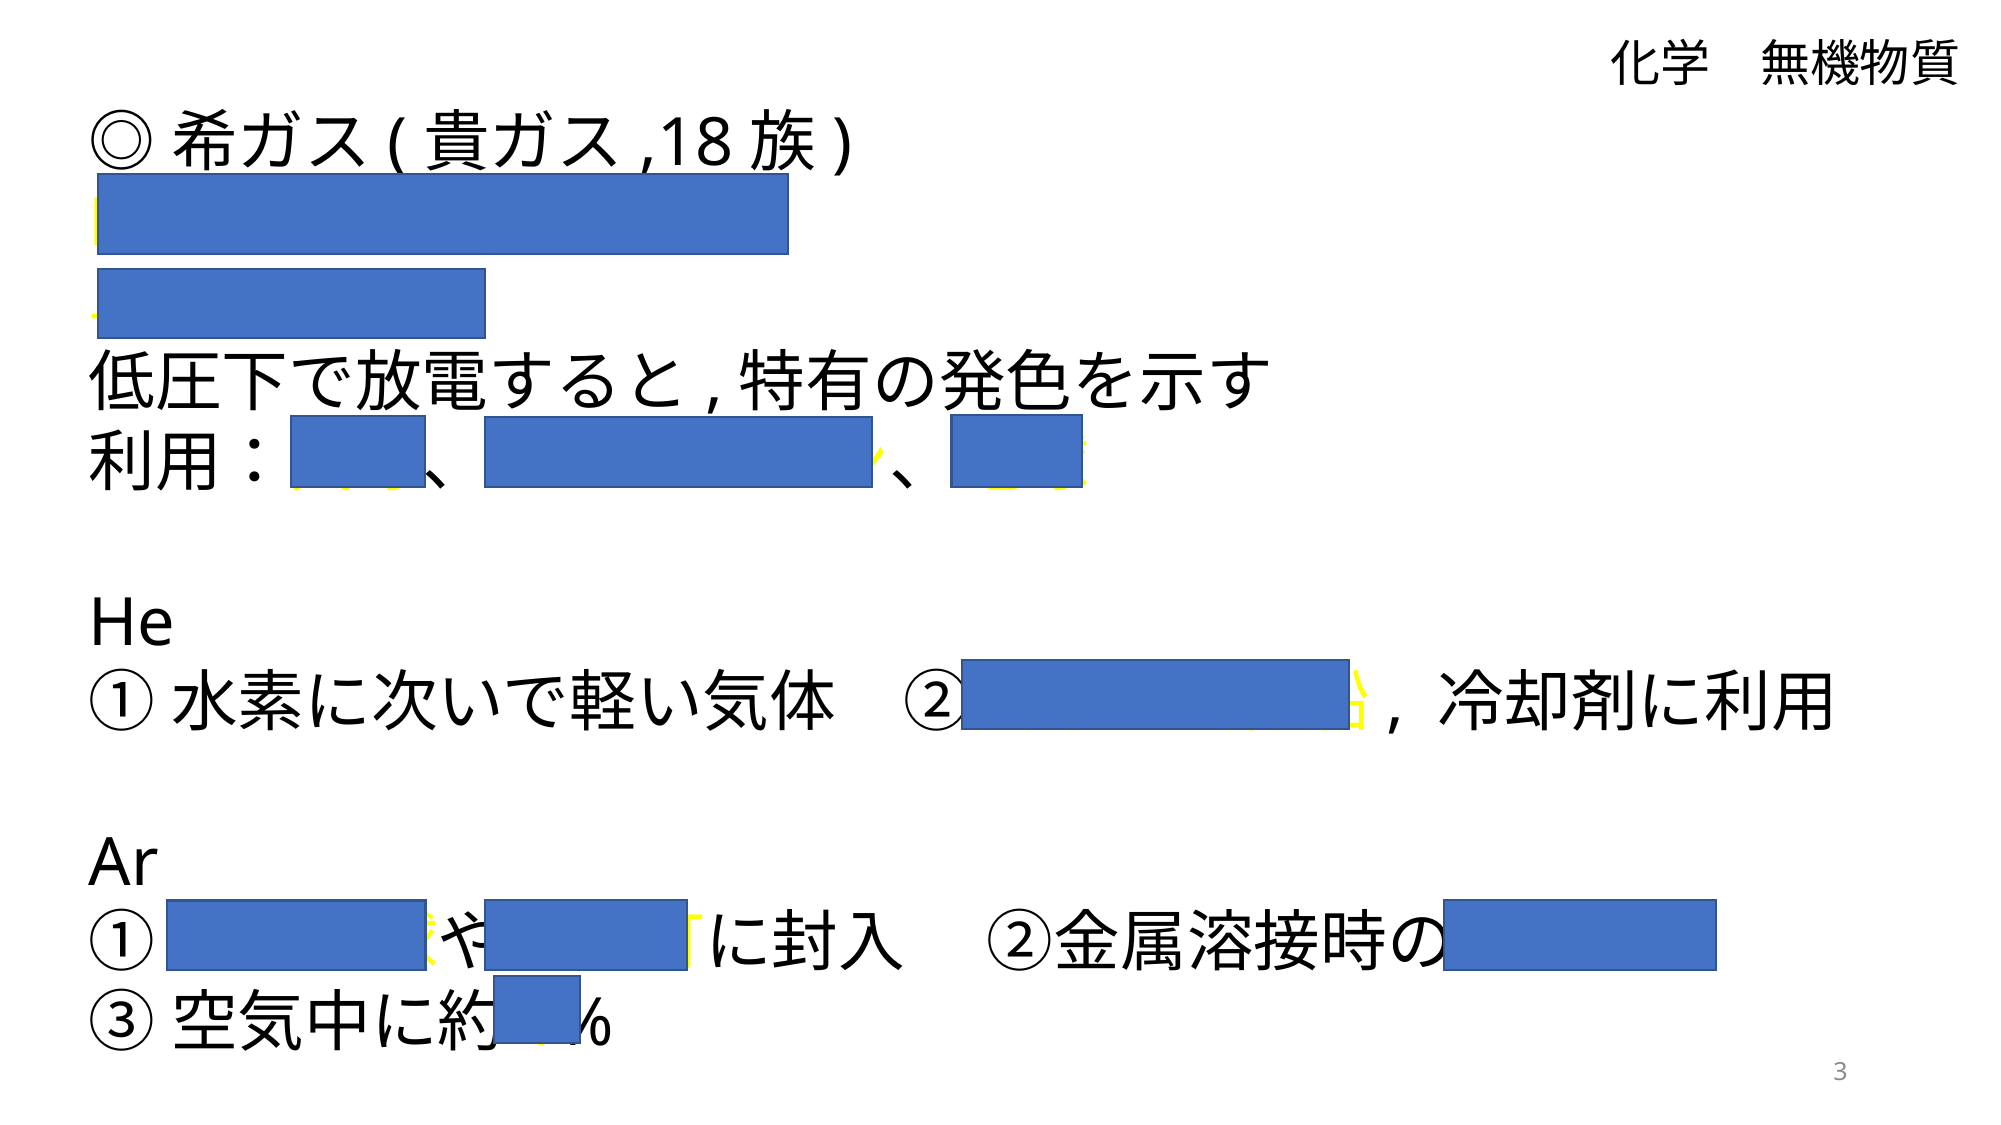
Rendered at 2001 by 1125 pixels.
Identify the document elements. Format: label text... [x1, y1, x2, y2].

text_box [290, 415, 426, 488]
text_box ◎希ガス(貴ガス,18族) He, Ne, Ar, Kr, Xe, Rn 単原子分子 低圧下で放電すると,特有の発色を示す 利用：気球、ネオンサイン、電球 He ①水素に次いで軽い気体 ②気球や飛行船, 冷却剤に利用 Ar ①白熱電球や蛍光灯に封入 ②金属溶接時の酸化防止 ③空気中に約1% [73, 91, 1863, 1067]
text_box [950, 414, 1083, 488]
text_box [493, 975, 581, 1044]
footer 化学 無機物質 [1299, 32, 1975, 92]
text_box [166, 899, 427, 971]
slide_number 3 [1412, 1067, 1863, 1103]
text_box [1443, 899, 1717, 971]
text_box [484, 899, 688, 971]
text_box [961, 659, 1350, 730]
text_box [97, 268, 486, 339]
text_box [97, 173, 789, 255]
text_box [484, 416, 873, 488]
